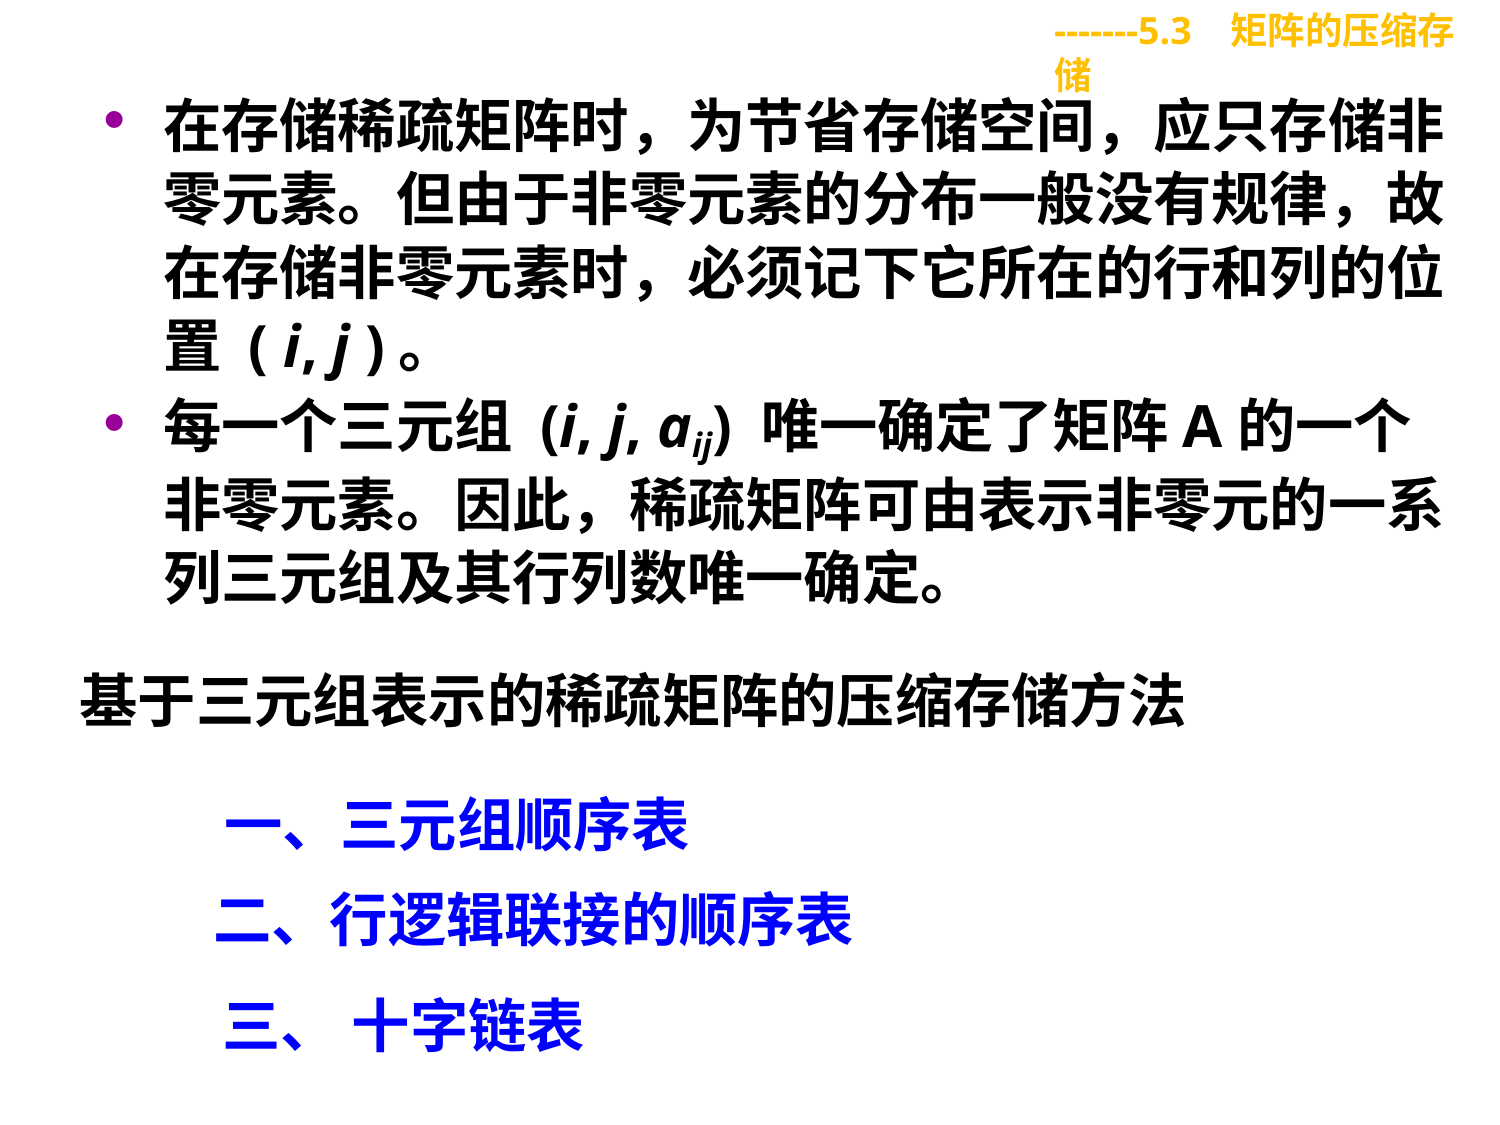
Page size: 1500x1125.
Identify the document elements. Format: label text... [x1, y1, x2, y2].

text_box 一、三元组顺序表 [209, 763, 706, 857]
text_box 基于三元组表示的稀疏矩阵的压缩存储方法 [64, 656, 1388, 742]
text_box 三、 十字链表 [207, 964, 600, 1067]
text_box -------5.3 矩阵的压缩存储 [1039, 0, 1500, 105]
text_box 在存储稀疏矩阵时，为节省存储空间，应只存储非零元素。但由于非零元素的分布一般没有规律，故在存储非零元素时，必须记下它所在的行和列的位置 ( i, j )。 每一个三元组 (i, j, aij) 唯一确定了矩阵A的一个非零元素。因此，稀疏矩阵可由表示非零元的一系列三元组及其行列数唯一确定。 [88, 78, 1471, 619]
text_box 二、行逻辑联接的顺序表 [198, 857, 870, 961]
